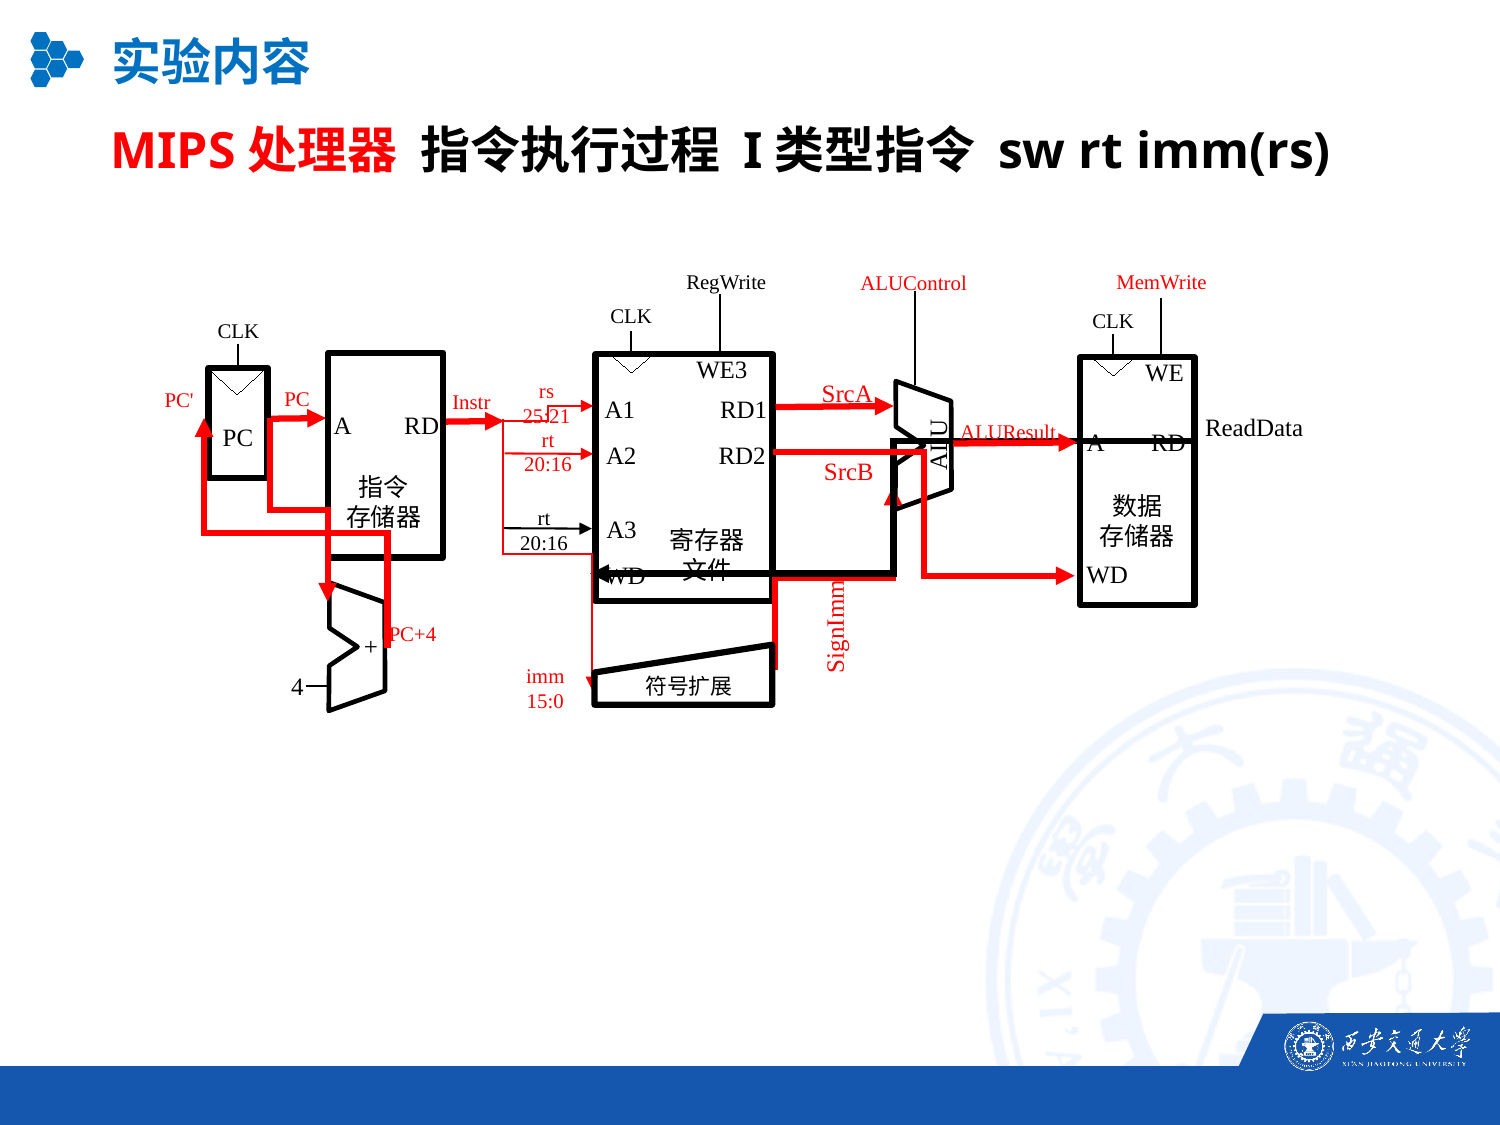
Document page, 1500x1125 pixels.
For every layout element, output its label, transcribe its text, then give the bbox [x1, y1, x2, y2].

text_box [270, 649, 388, 711]
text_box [774, 576, 981, 689]
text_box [1212, 268, 1328, 574]
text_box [502, 370, 773, 722]
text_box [157, 386, 447, 649]
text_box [504, 268, 1212, 576]
text_box MIPS处理器 指令执行过程 I类型指令 sw rt imm(rs) [95, 111, 1423, 186]
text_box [145, 294, 503, 605]
text_box 实验内容 [96, 22, 327, 98]
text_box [981, 576, 1204, 605]
